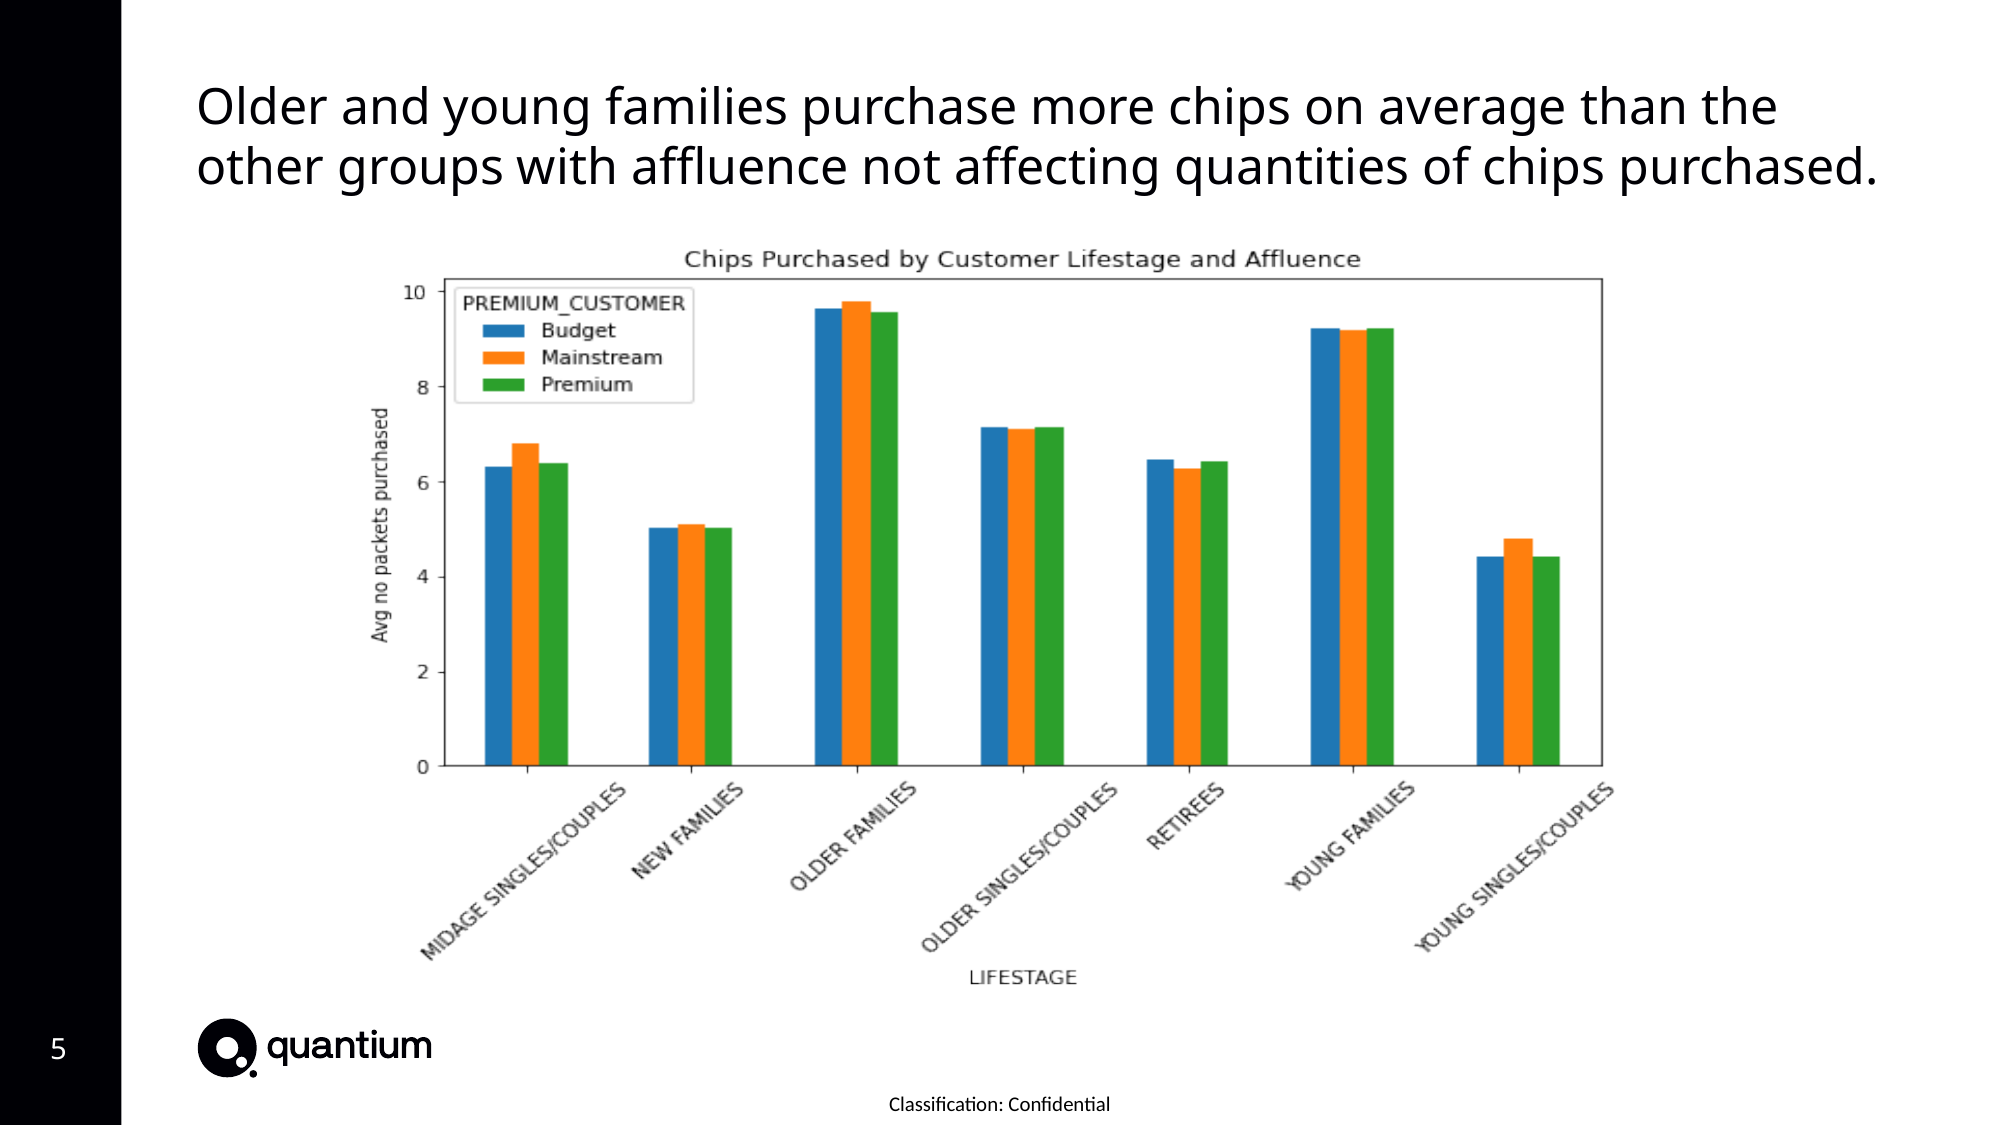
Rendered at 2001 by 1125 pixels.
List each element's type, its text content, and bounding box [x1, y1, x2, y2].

list Older and young families purchase more chips on average than the other groups with affluence not affecting quantities of chips purchased. [196, 74, 1916, 210]
picture [359, 237, 1635, 1001]
